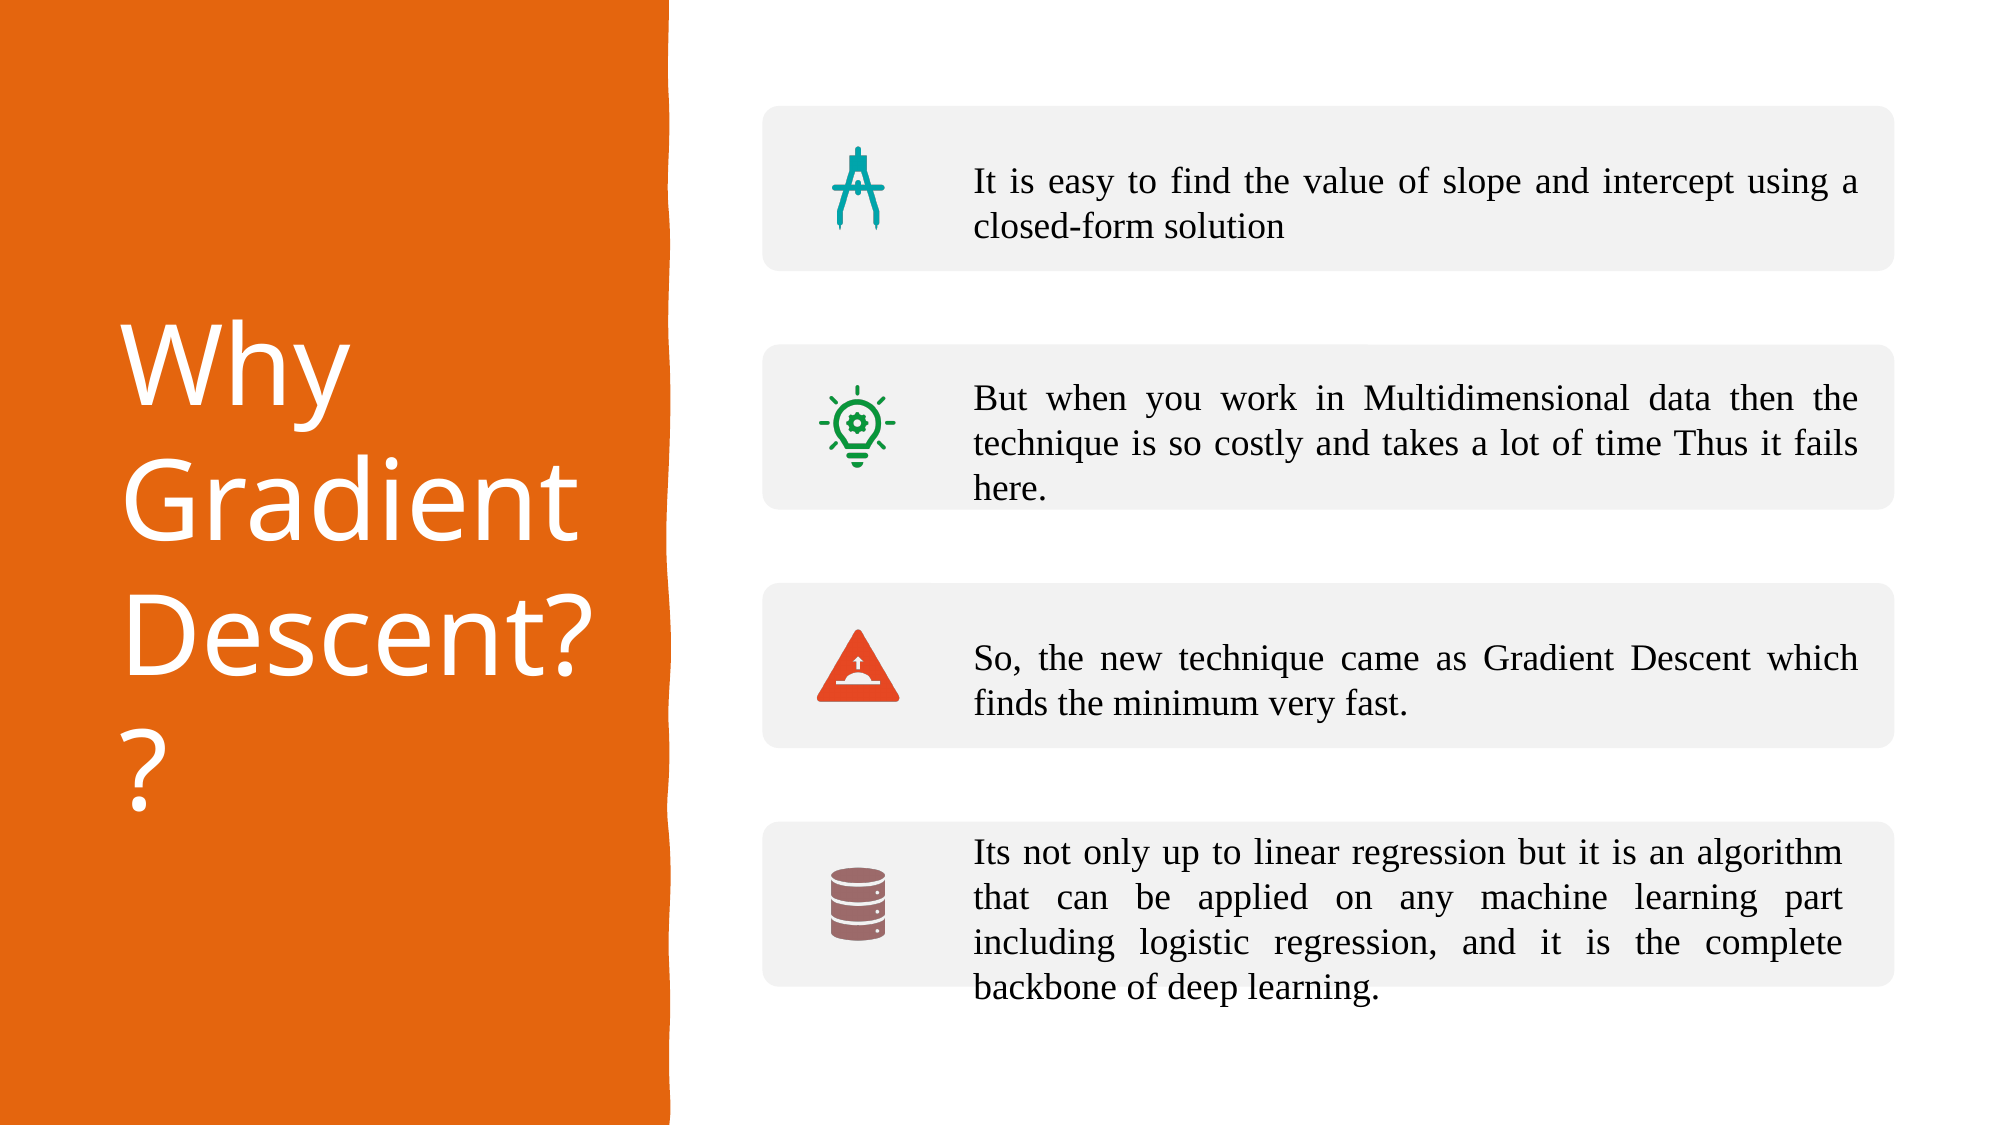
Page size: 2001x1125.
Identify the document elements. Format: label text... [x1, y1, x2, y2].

title Why Gradient Descent?? [104, 105, 614, 1021]
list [762, 105, 1895, 1014]
text_box [668, 0, 2000, 1125]
text_box [0, 0, 673, 1125]
